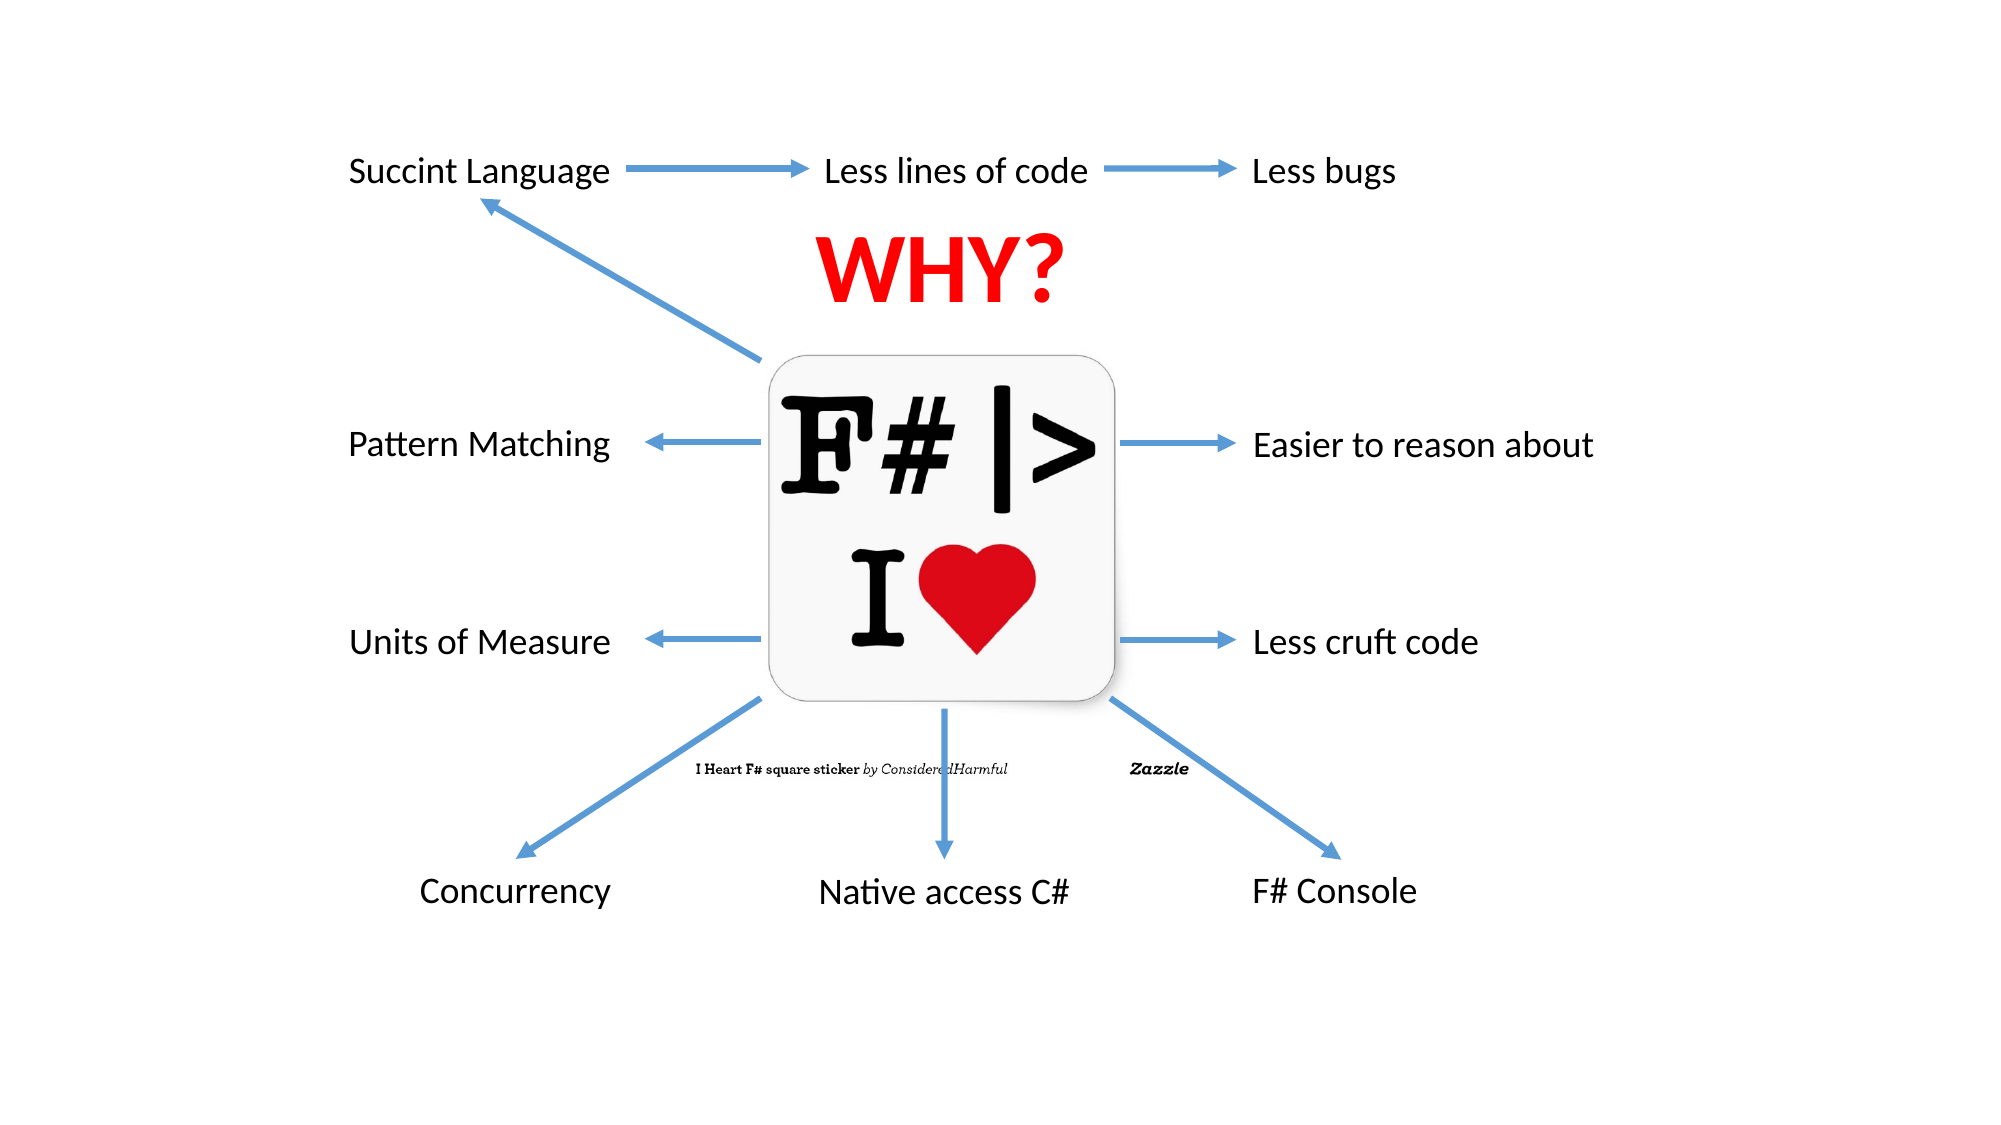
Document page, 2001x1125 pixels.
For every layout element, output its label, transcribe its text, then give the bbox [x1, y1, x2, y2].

text_box Native access C# [803, 859, 1086, 920]
text_box Concurrency [405, 858, 627, 919]
text_box Pattern Matching [333, 411, 463, 472]
text_box Succint Language [333, 138, 626, 199]
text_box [515, 698, 761, 859]
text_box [479, 199, 761, 361]
text_box Less lines of code [809, 138, 1105, 199]
text_box Units of Measure [334, 609, 463, 670]
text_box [1110, 698, 1342, 860]
text_box Less bugs [1237, 138, 1412, 199]
text_box F# Console [1237, 858, 1434, 919]
text_box WHY? [800, 194, 1084, 276]
text_box Easier to reason about [1421, 412, 1610, 473]
picture [463, 276, 1421, 779]
text_box Less cruft code [1421, 609, 1495, 670]
